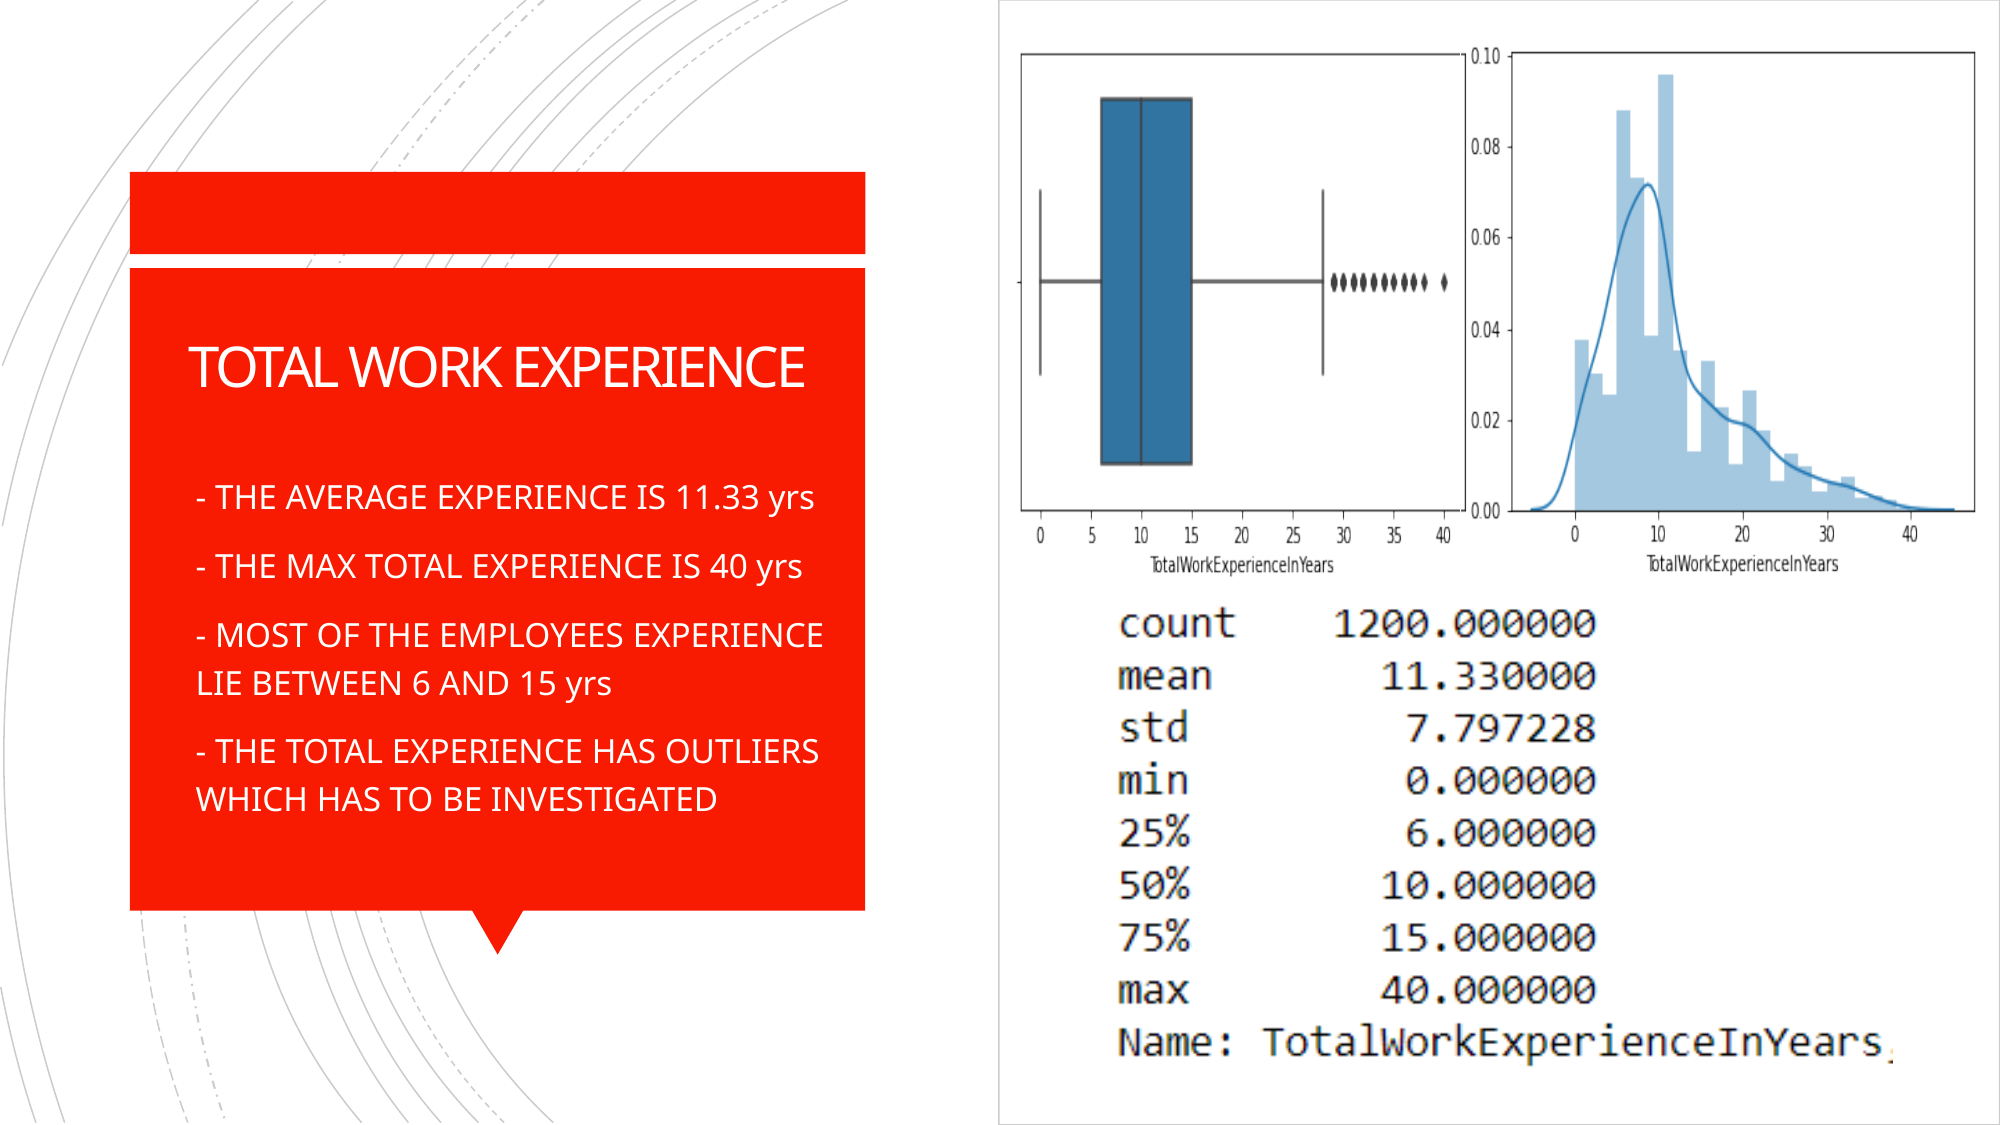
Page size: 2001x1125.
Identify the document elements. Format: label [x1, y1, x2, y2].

text_box [1996, 0, 2000, 1125]
text_box [0, 0, 1996, 1125]
picture [1006, 33, 1984, 1074]
